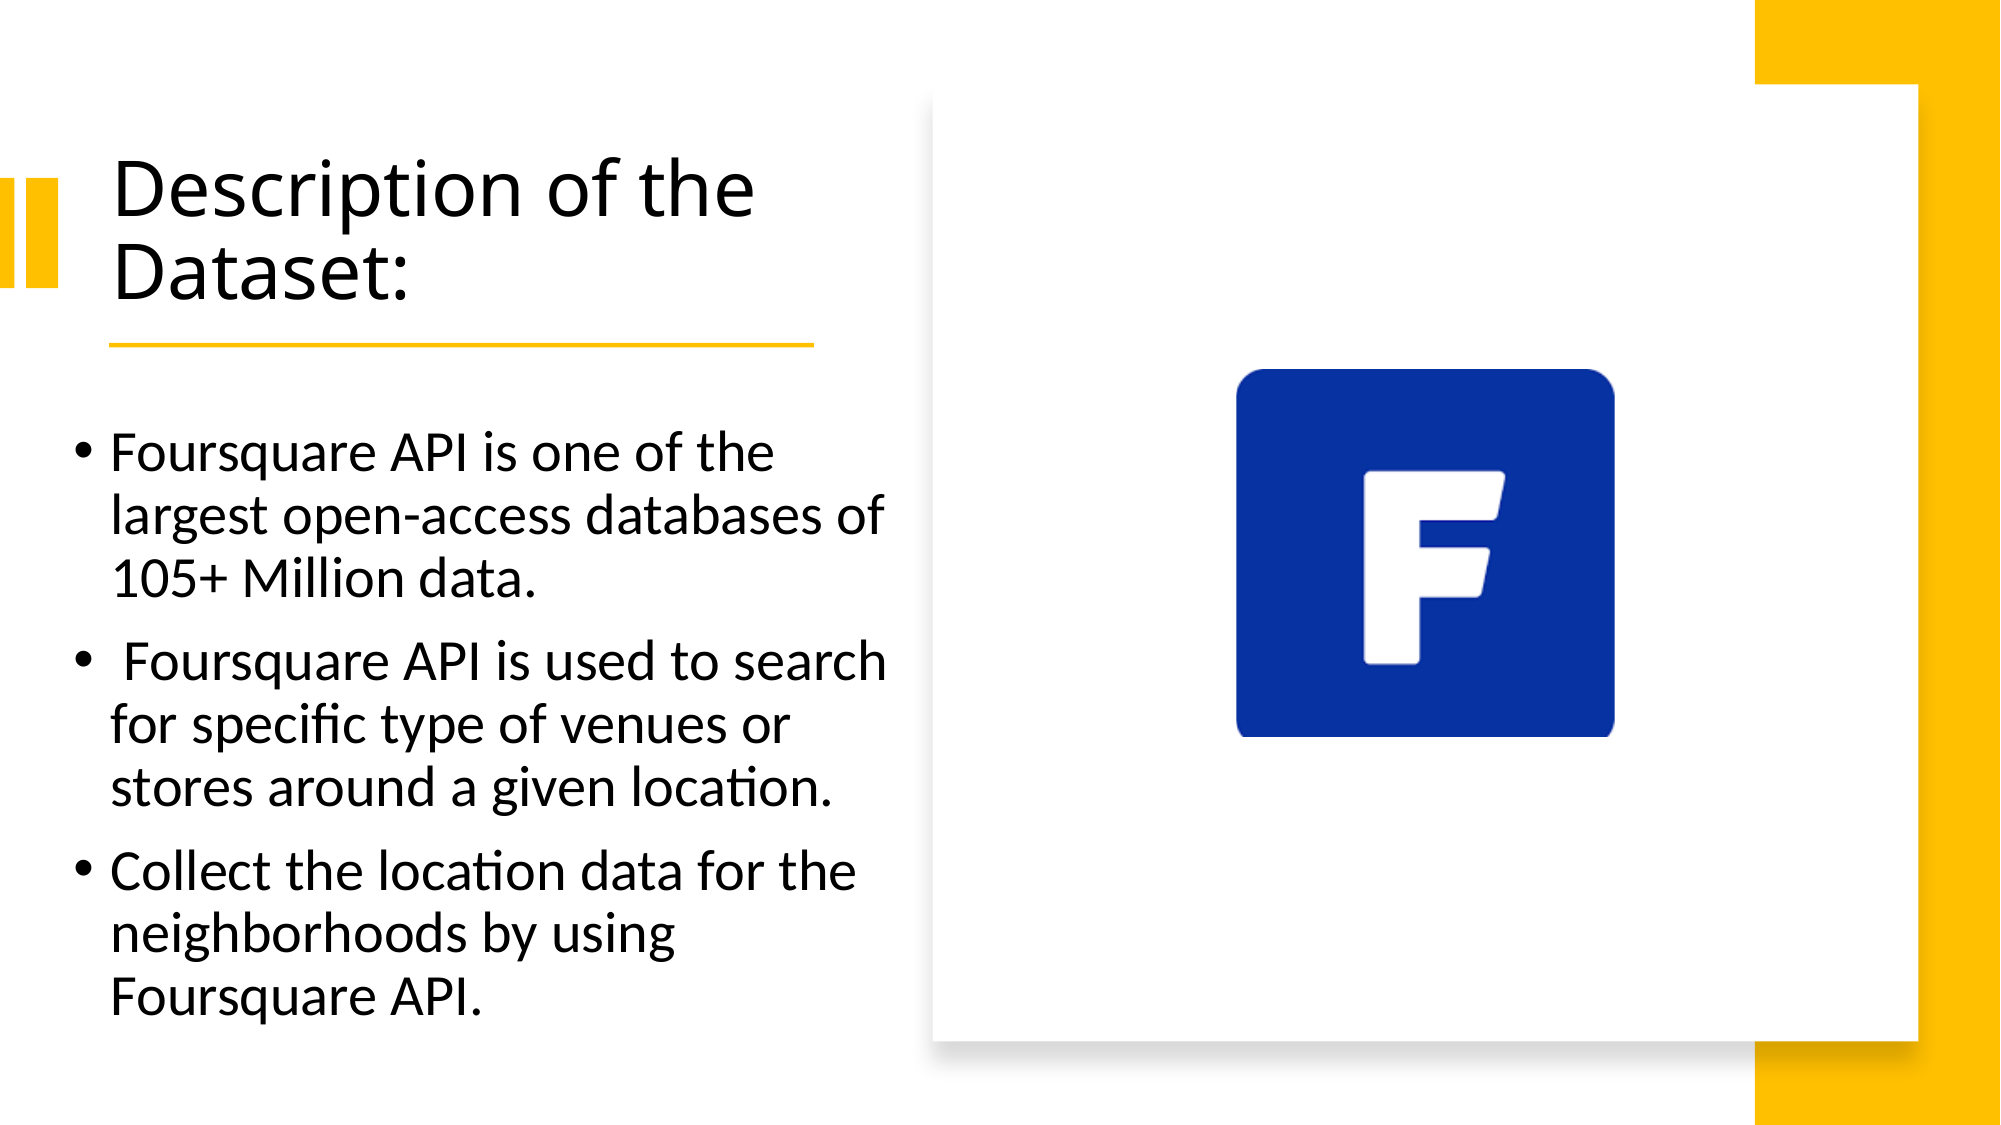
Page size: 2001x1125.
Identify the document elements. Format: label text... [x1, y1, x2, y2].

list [1236, 369, 1615, 737]
list Foursquare API is one of the largest open-access databases of 105+ Million data. Foursquare API is used to search for specific type of venues or stores around a given location. Collect the location data for the neighborhoods by using Foursquare API. [58, 413, 925, 1059]
title Description of the Dataset: [96, 140, 845, 326]
text_box [1754, 0, 2000, 1125]
text_box [0, 0, 1754, 1125]
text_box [0, 177, 59, 289]
text_box [108, 342, 815, 348]
text_box [932, 83, 1919, 1042]
